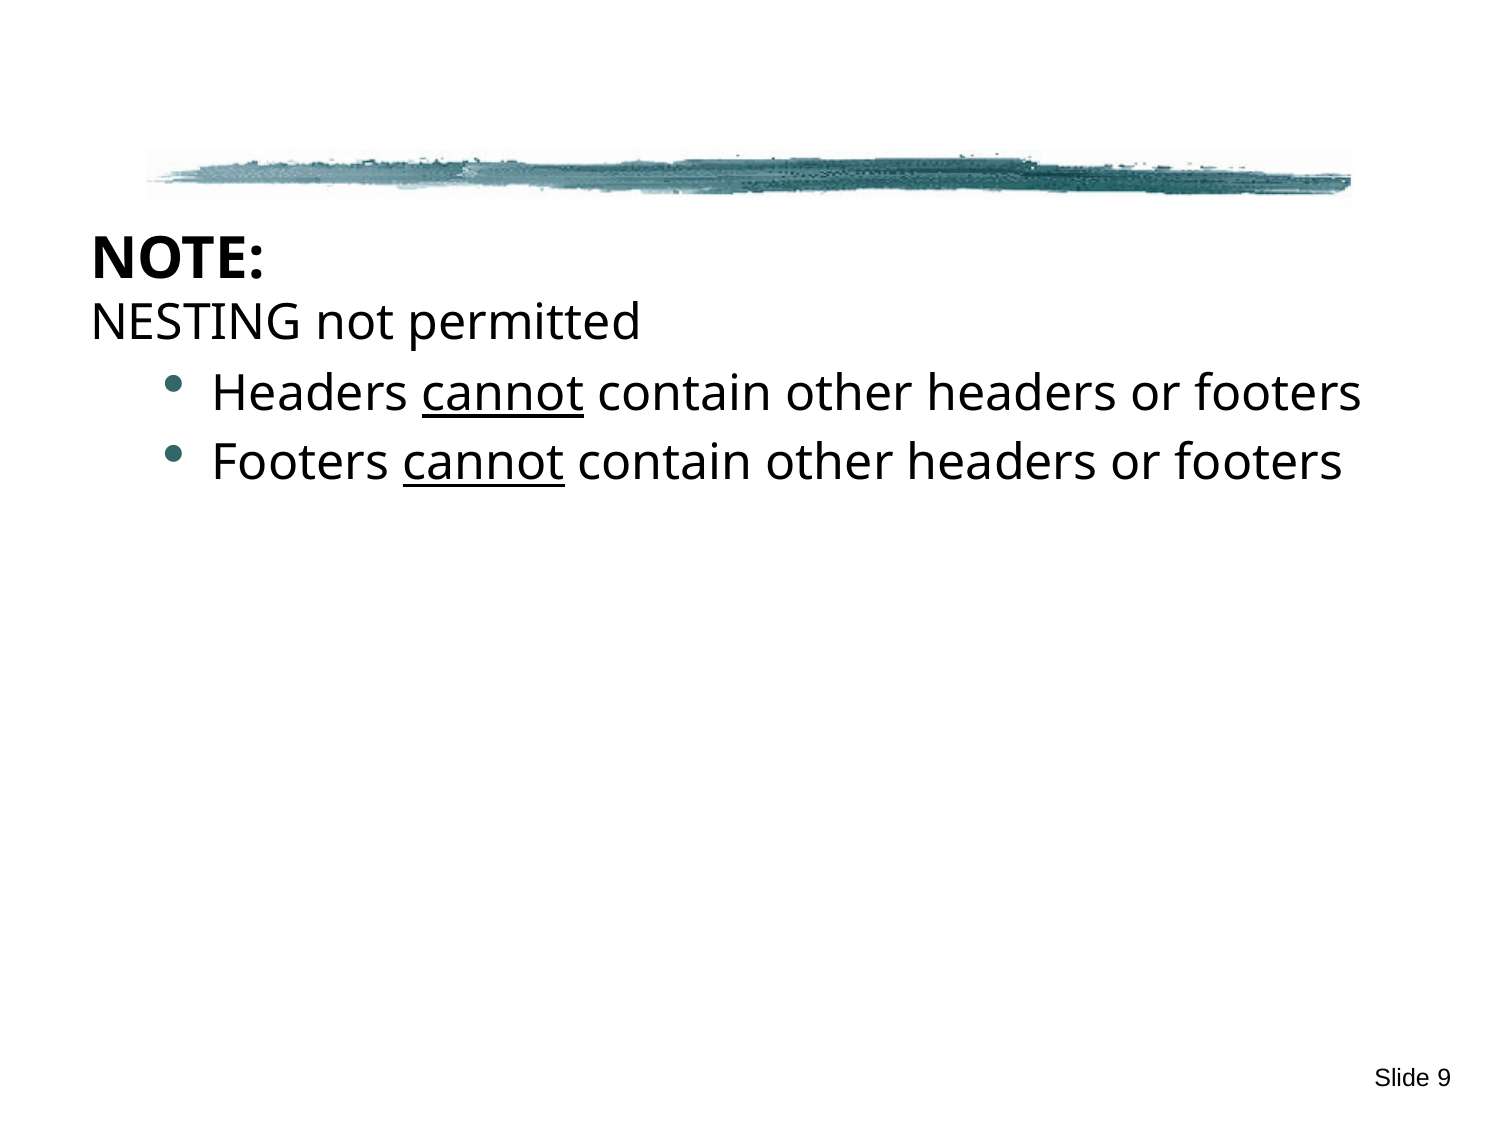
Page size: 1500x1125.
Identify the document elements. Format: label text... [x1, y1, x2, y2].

slide_number Slide 9 [1116, 1046, 1467, 1107]
list NOTE: NESTING not permitted Headers cannot contain other headers or footers Footers cannot contain other headers or footers [75, 212, 1417, 994]
picture [146, 149, 1354, 208]
